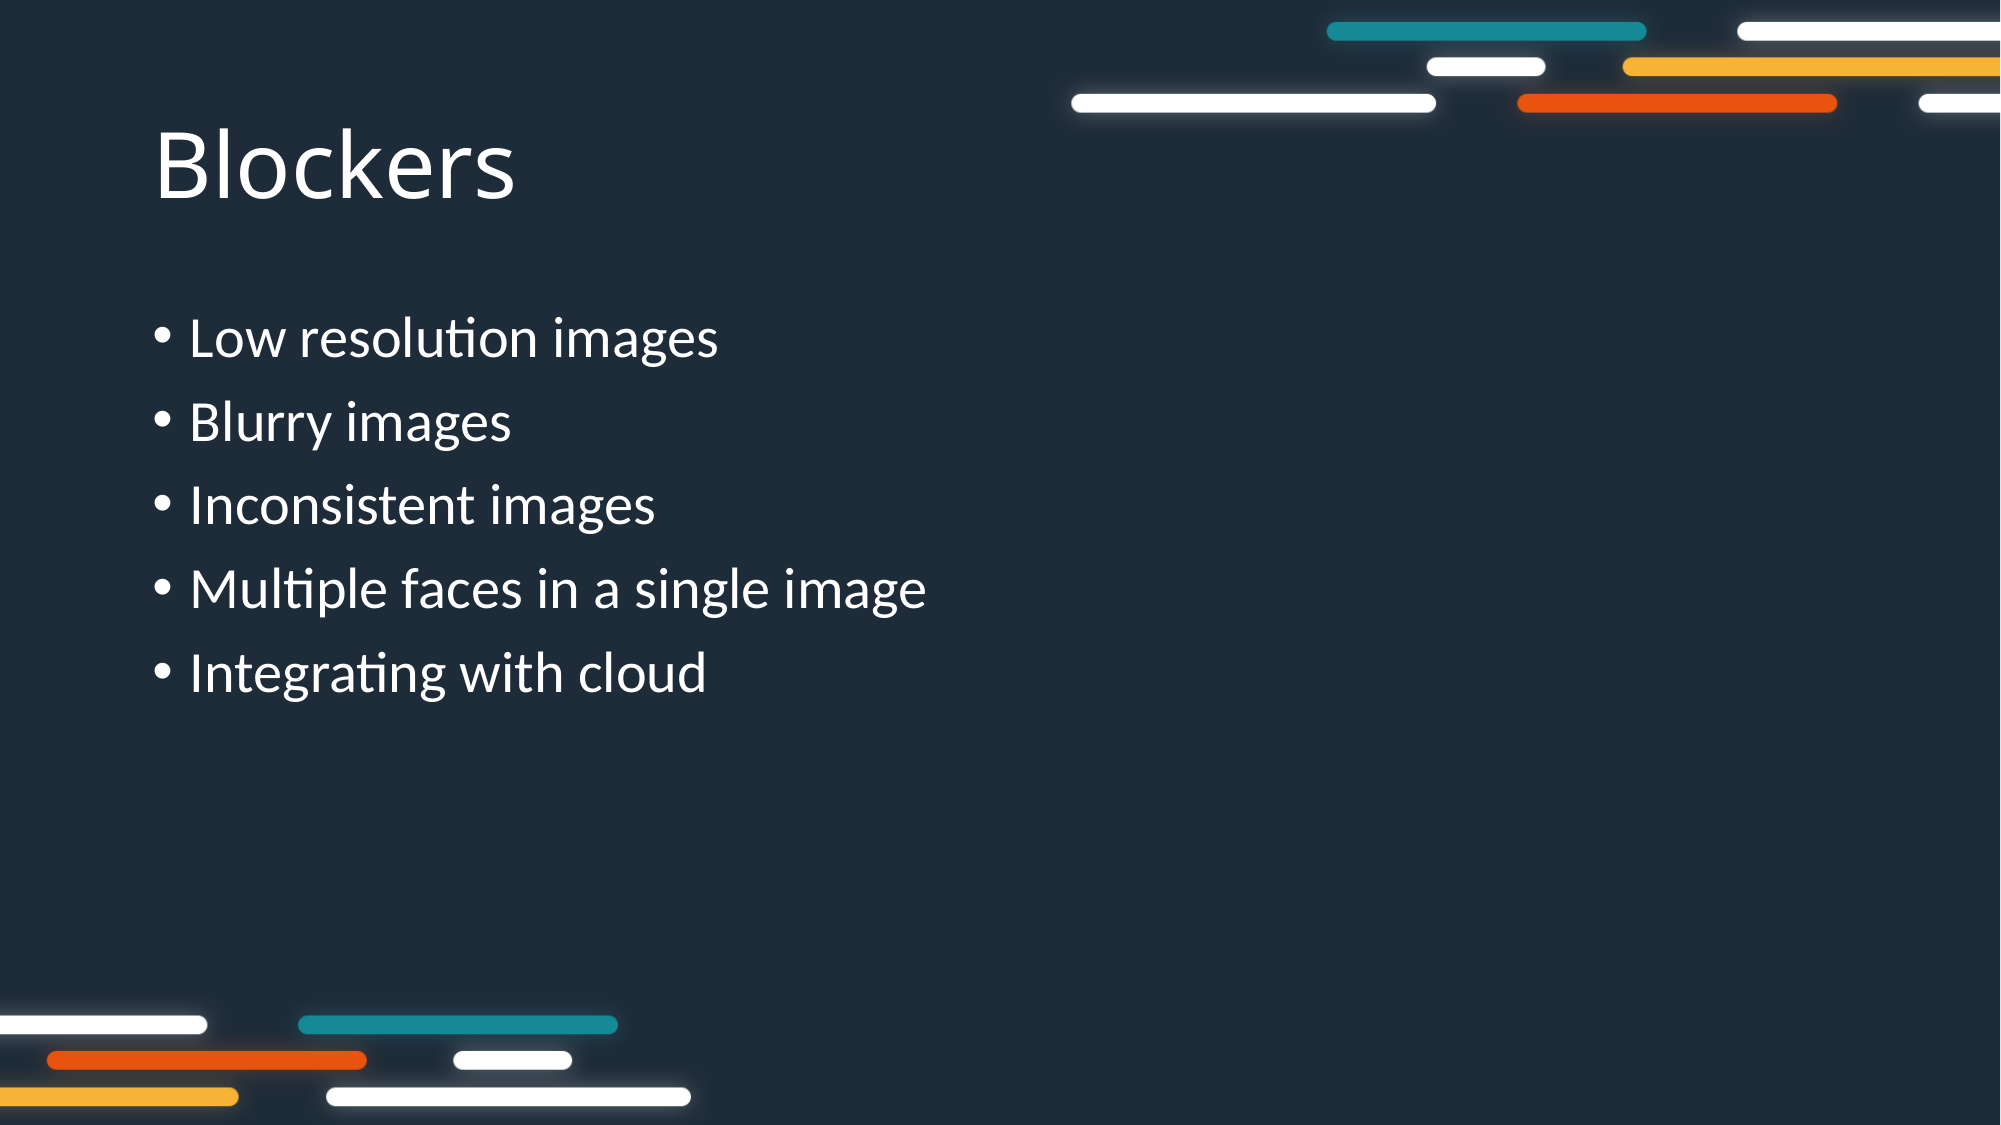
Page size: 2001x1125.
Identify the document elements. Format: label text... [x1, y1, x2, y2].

title Blockers [137, 59, 1863, 278]
picture [0, 0, 2001, 1125]
list Low resolution images Blurry images Inconsistent images Multiple faces in a single image Integrating with cloud [137, 299, 1863, 1014]
